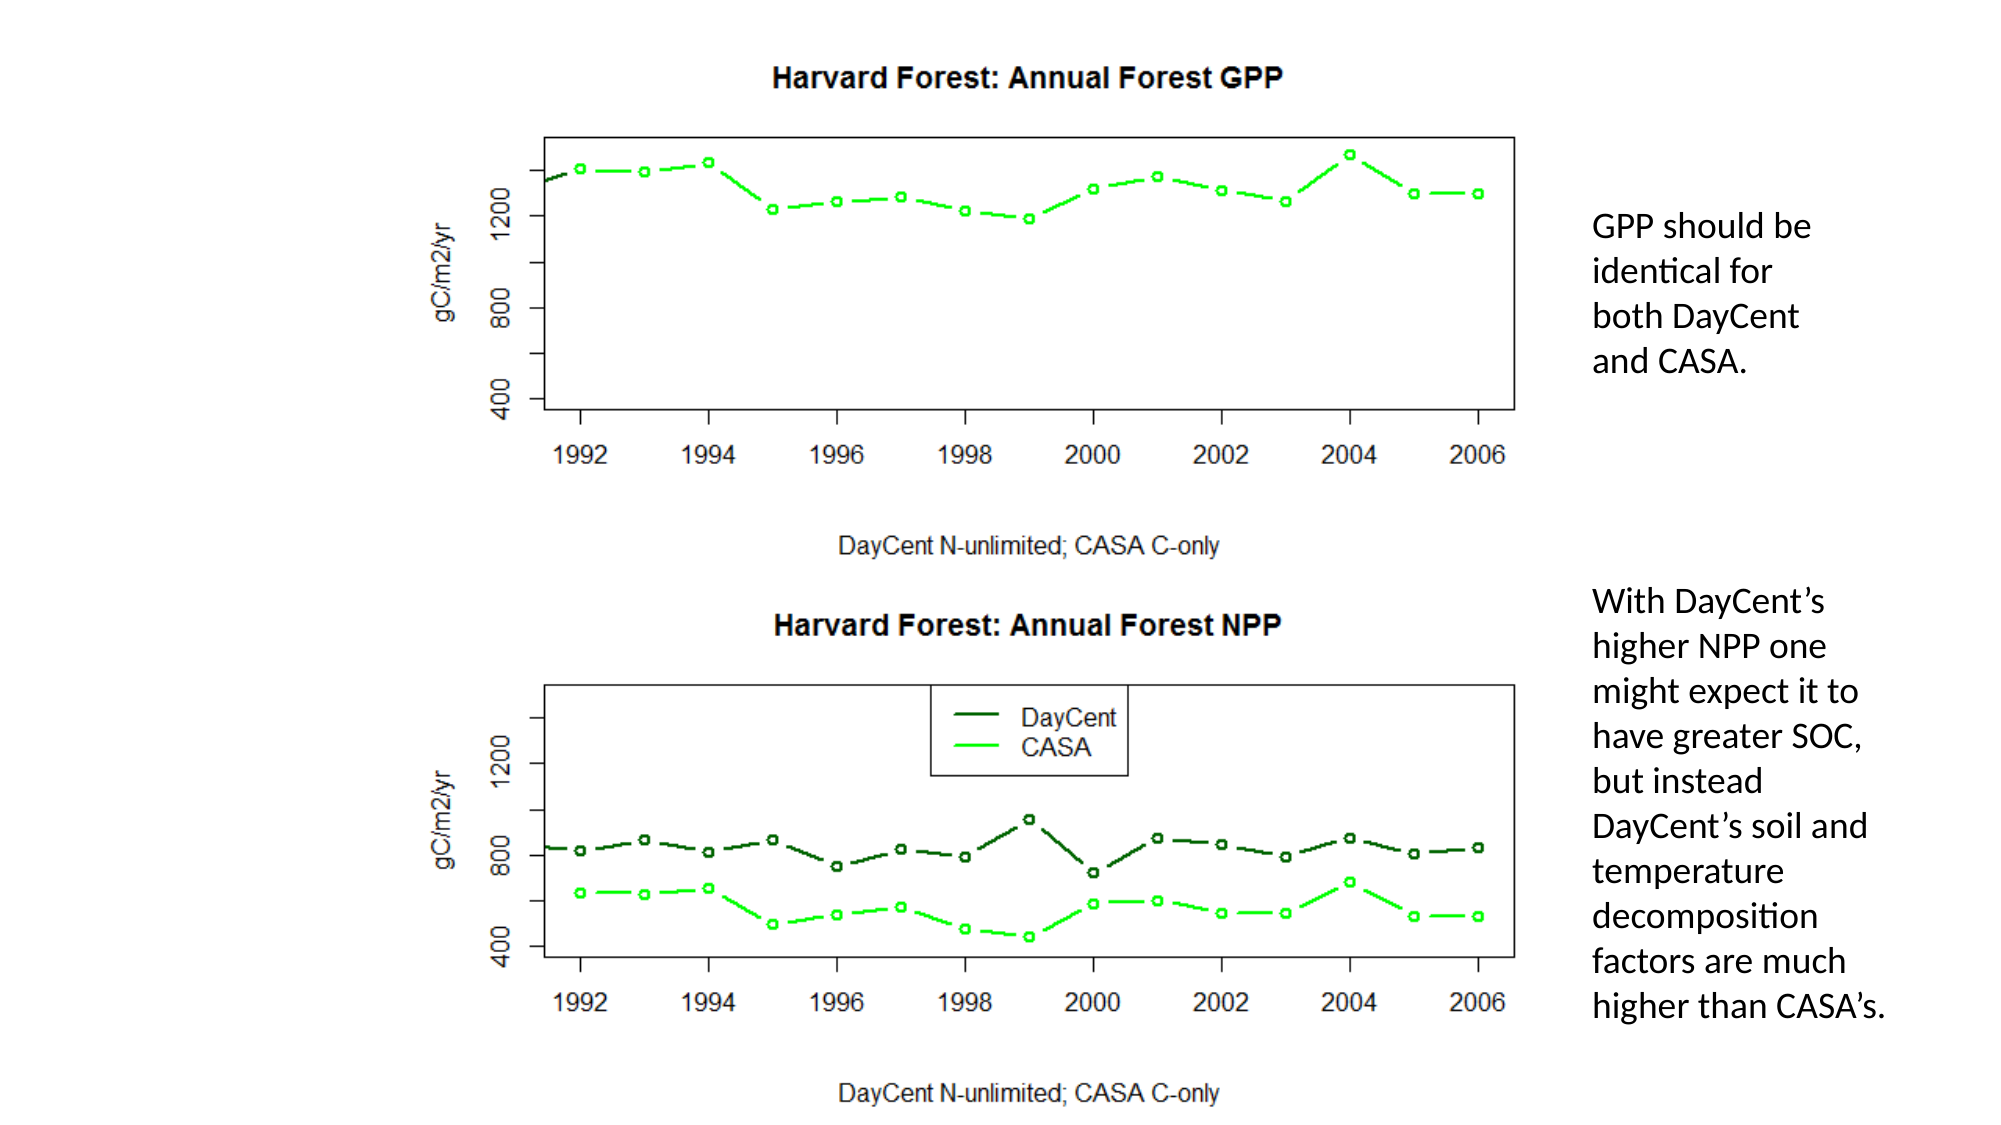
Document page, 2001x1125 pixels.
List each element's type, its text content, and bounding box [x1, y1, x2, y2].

picture [422, 15, 1578, 1110]
text_box GPP should be identical for both DayCent and CASA. [1578, 194, 1852, 389]
text_box With DayCent’s higher NPP one might expect it to have greater SOC, but instead DayCent’s soil and temperature decomposition factors are much higher than CASA’s. [1578, 568, 1924, 1034]
